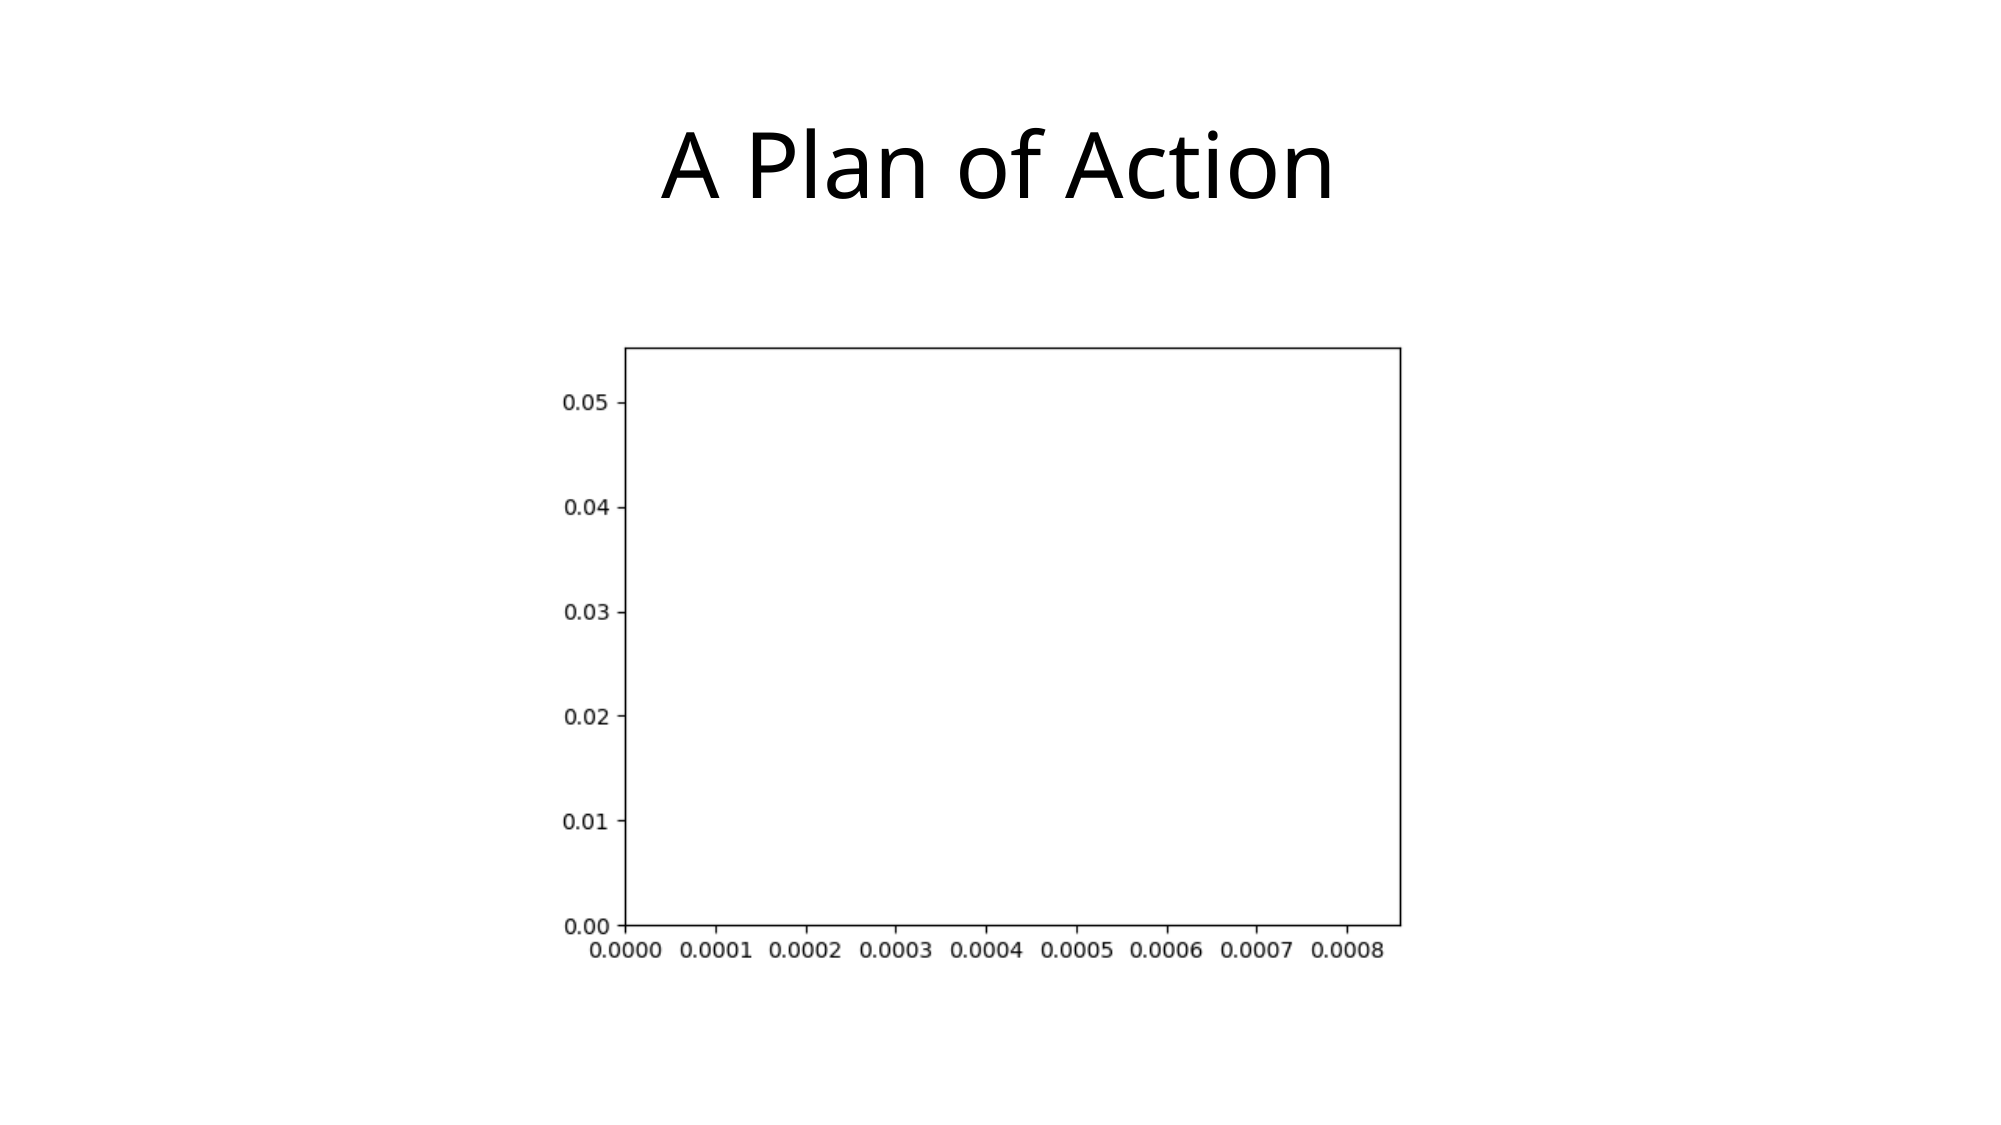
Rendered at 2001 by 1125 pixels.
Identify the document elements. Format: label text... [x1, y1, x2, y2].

picture [499, 257, 1500, 1008]
title A Plan of Action [137, 59, 1863, 278]
